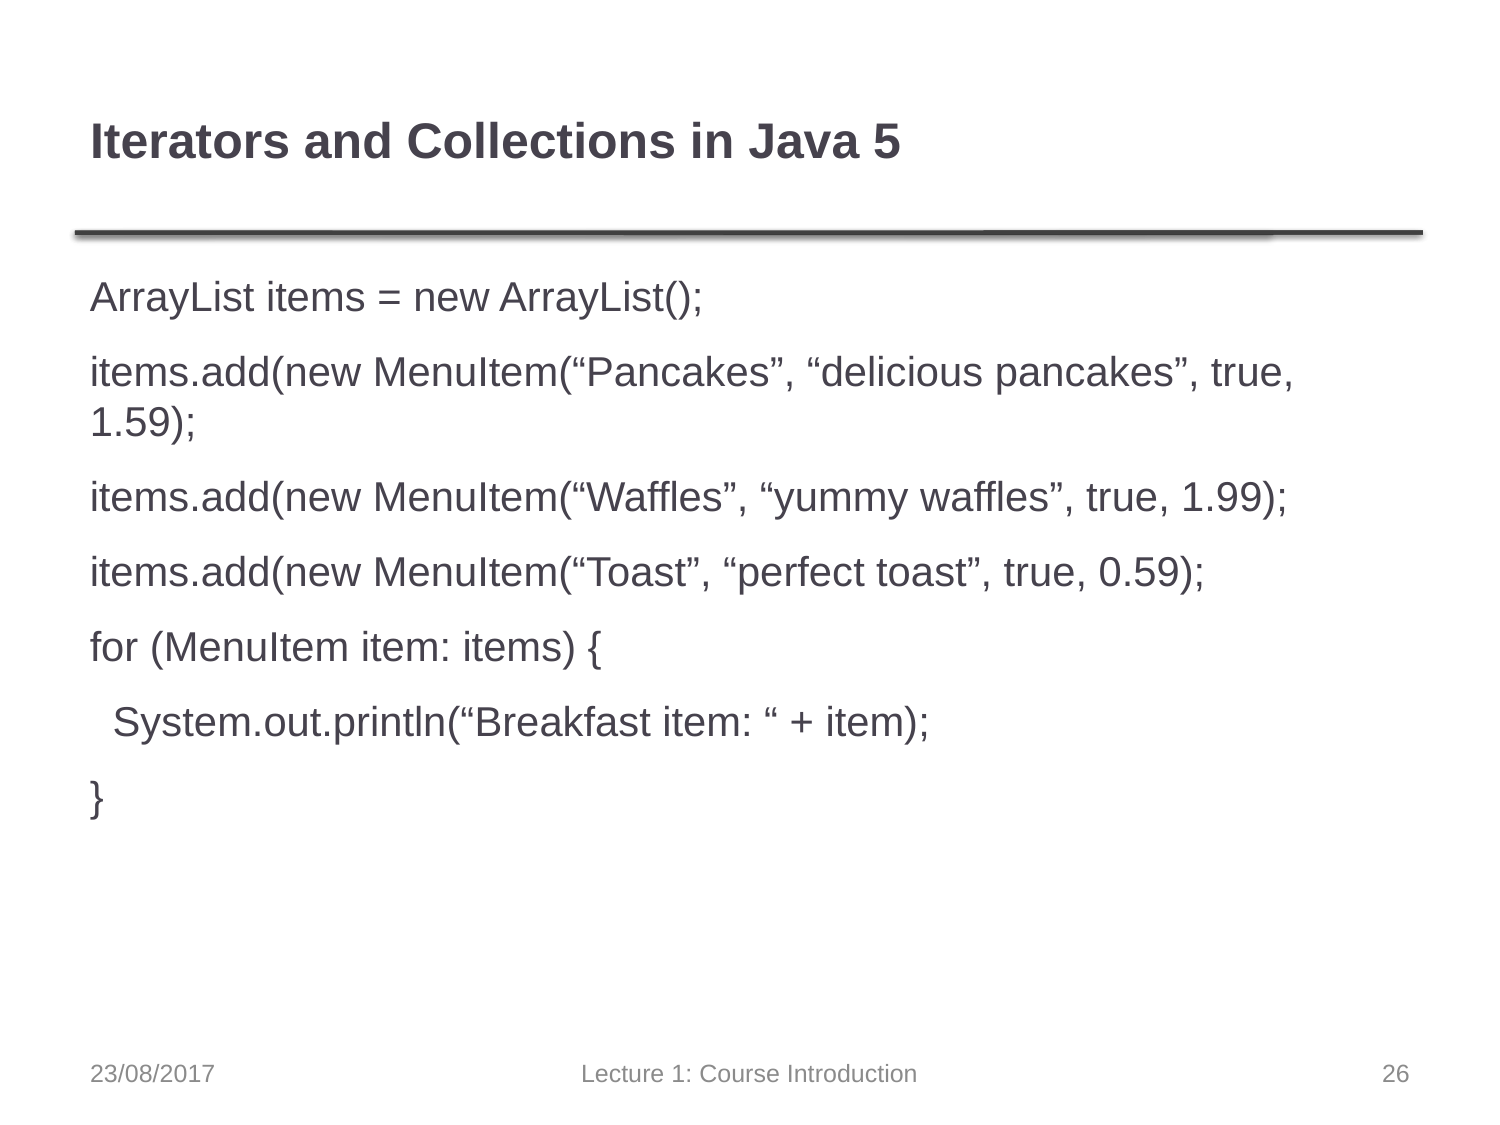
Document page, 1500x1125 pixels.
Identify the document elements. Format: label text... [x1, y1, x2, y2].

list ArrayList items = new ArrayList(); items.add(new MenuItem(“Pancakes”, “delicious pancakes”, true, 1.59); items.add(new MenuItem(“Waffles”, “yummy waffles”, true, 1.99); items.add(new MenuItem(“Toast”, “perfect toast”, true, 0.59); for (MenuItem item: items) { System.out.println(“Breakfast item: “ + item); } [75, 262, 1425, 1005]
title Iterators and Collections in Java 5 [74, 44, 1272, 233]
slide_number 26 [1074, 1042, 1425, 1103]
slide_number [75, 1042, 425, 1103]
footer Lecture 1: Course Introduction [512, 1042, 988, 1103]
